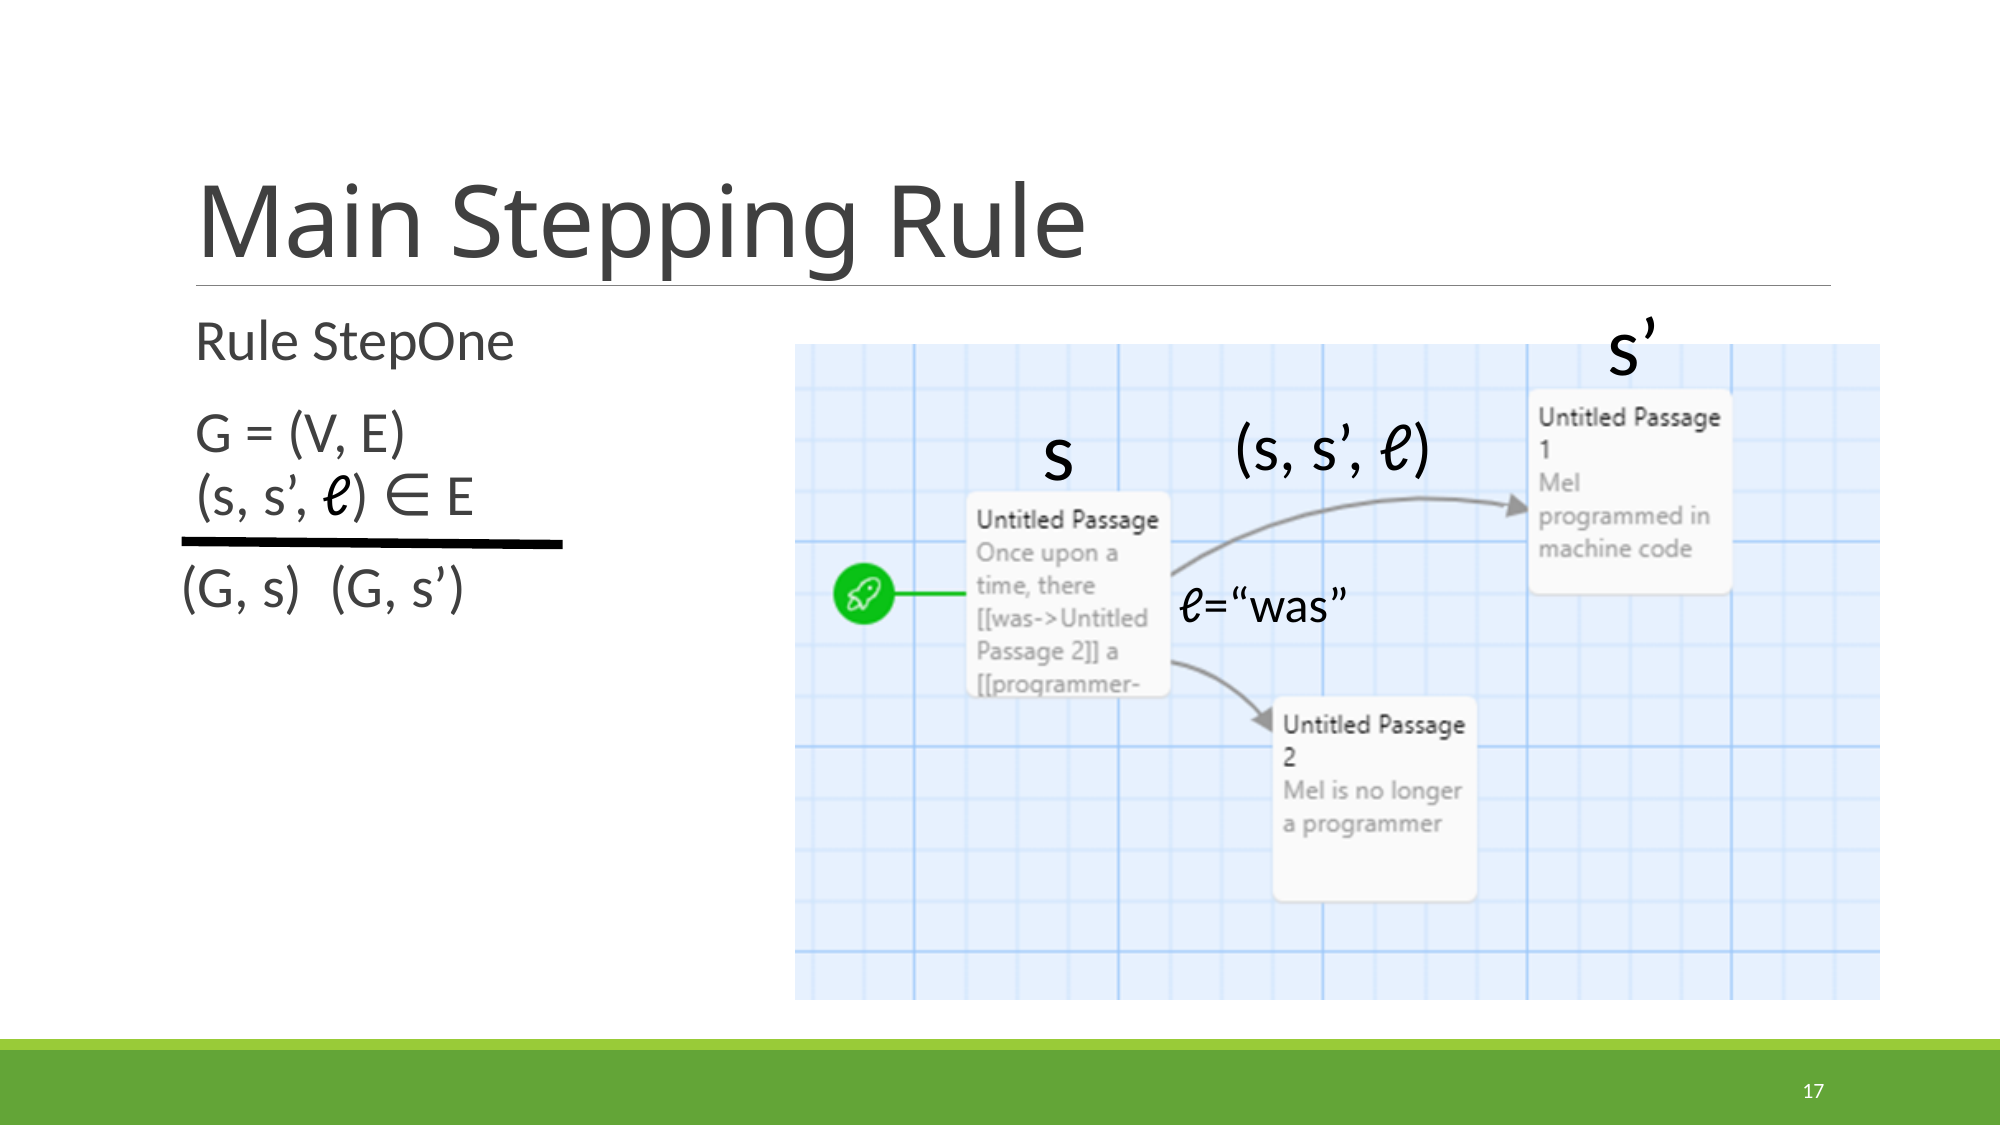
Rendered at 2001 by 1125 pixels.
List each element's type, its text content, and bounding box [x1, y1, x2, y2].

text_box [181, 540, 564, 545]
title Main Stepping Rule [180, 47, 1830, 285]
text_box s’ [1593, 285, 1676, 341]
slide_number 17 [1624, 1059, 1840, 1120]
picture [794, 344, 1881, 1001]
